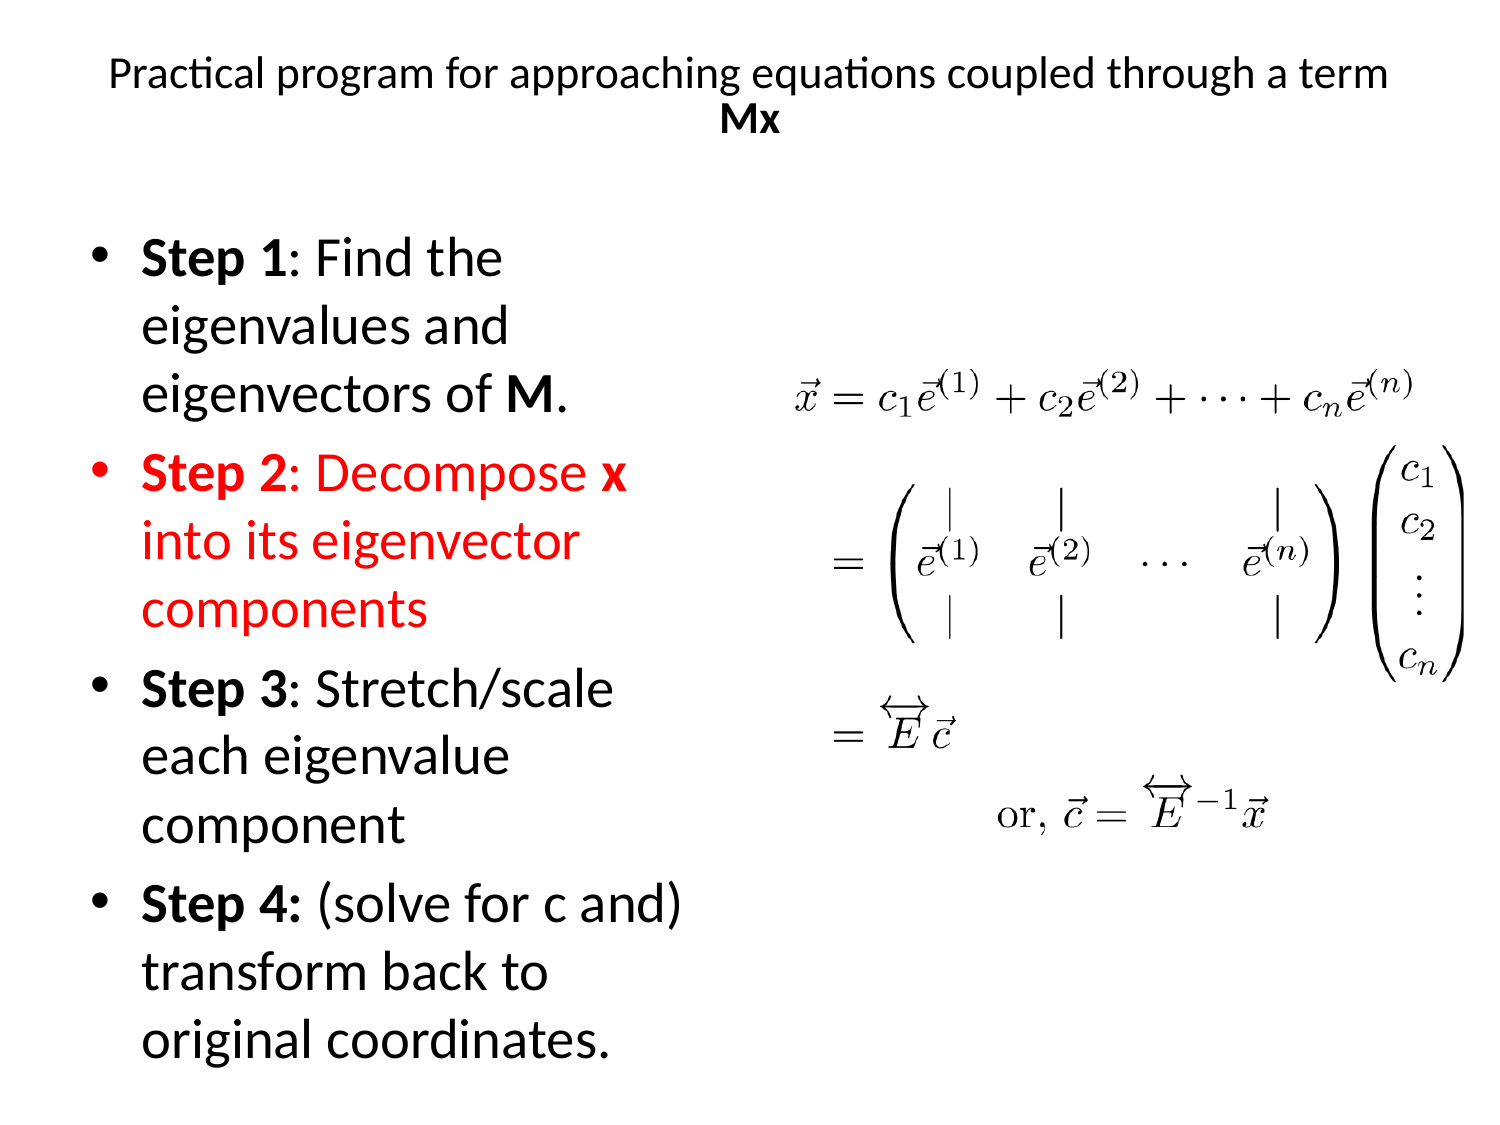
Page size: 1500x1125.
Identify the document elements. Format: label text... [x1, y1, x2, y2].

picture [734, 368, 1500, 835]
list Step 1: Find the eigenvalues and eigenvectors of M. Step 2: Decompose x into its eigenvector components Step 3: Stretch/scale each eigenvalue component Step 4: (solve for c and) transform back to original coordinates. [74, 211, 706, 1093]
title Practical program for approaching equations coupled through a term Mx [74, 44, 1426, 152]
